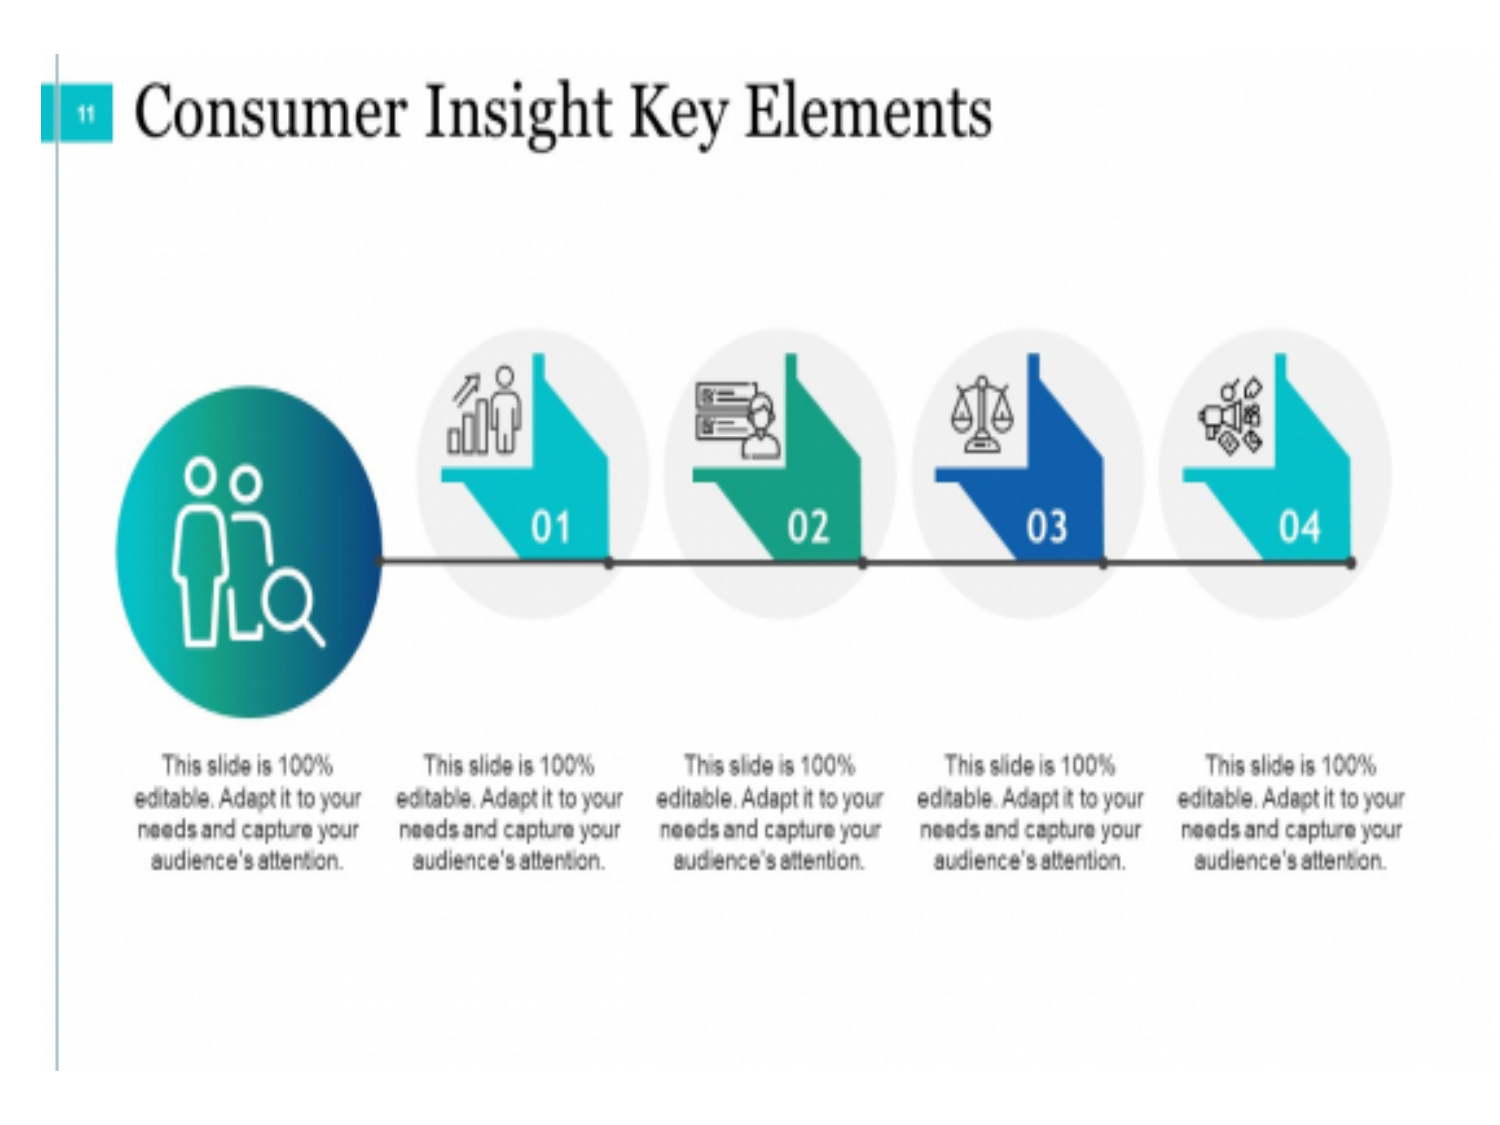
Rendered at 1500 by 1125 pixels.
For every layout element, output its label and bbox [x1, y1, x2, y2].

picture [40, 54, 1491, 1071]
